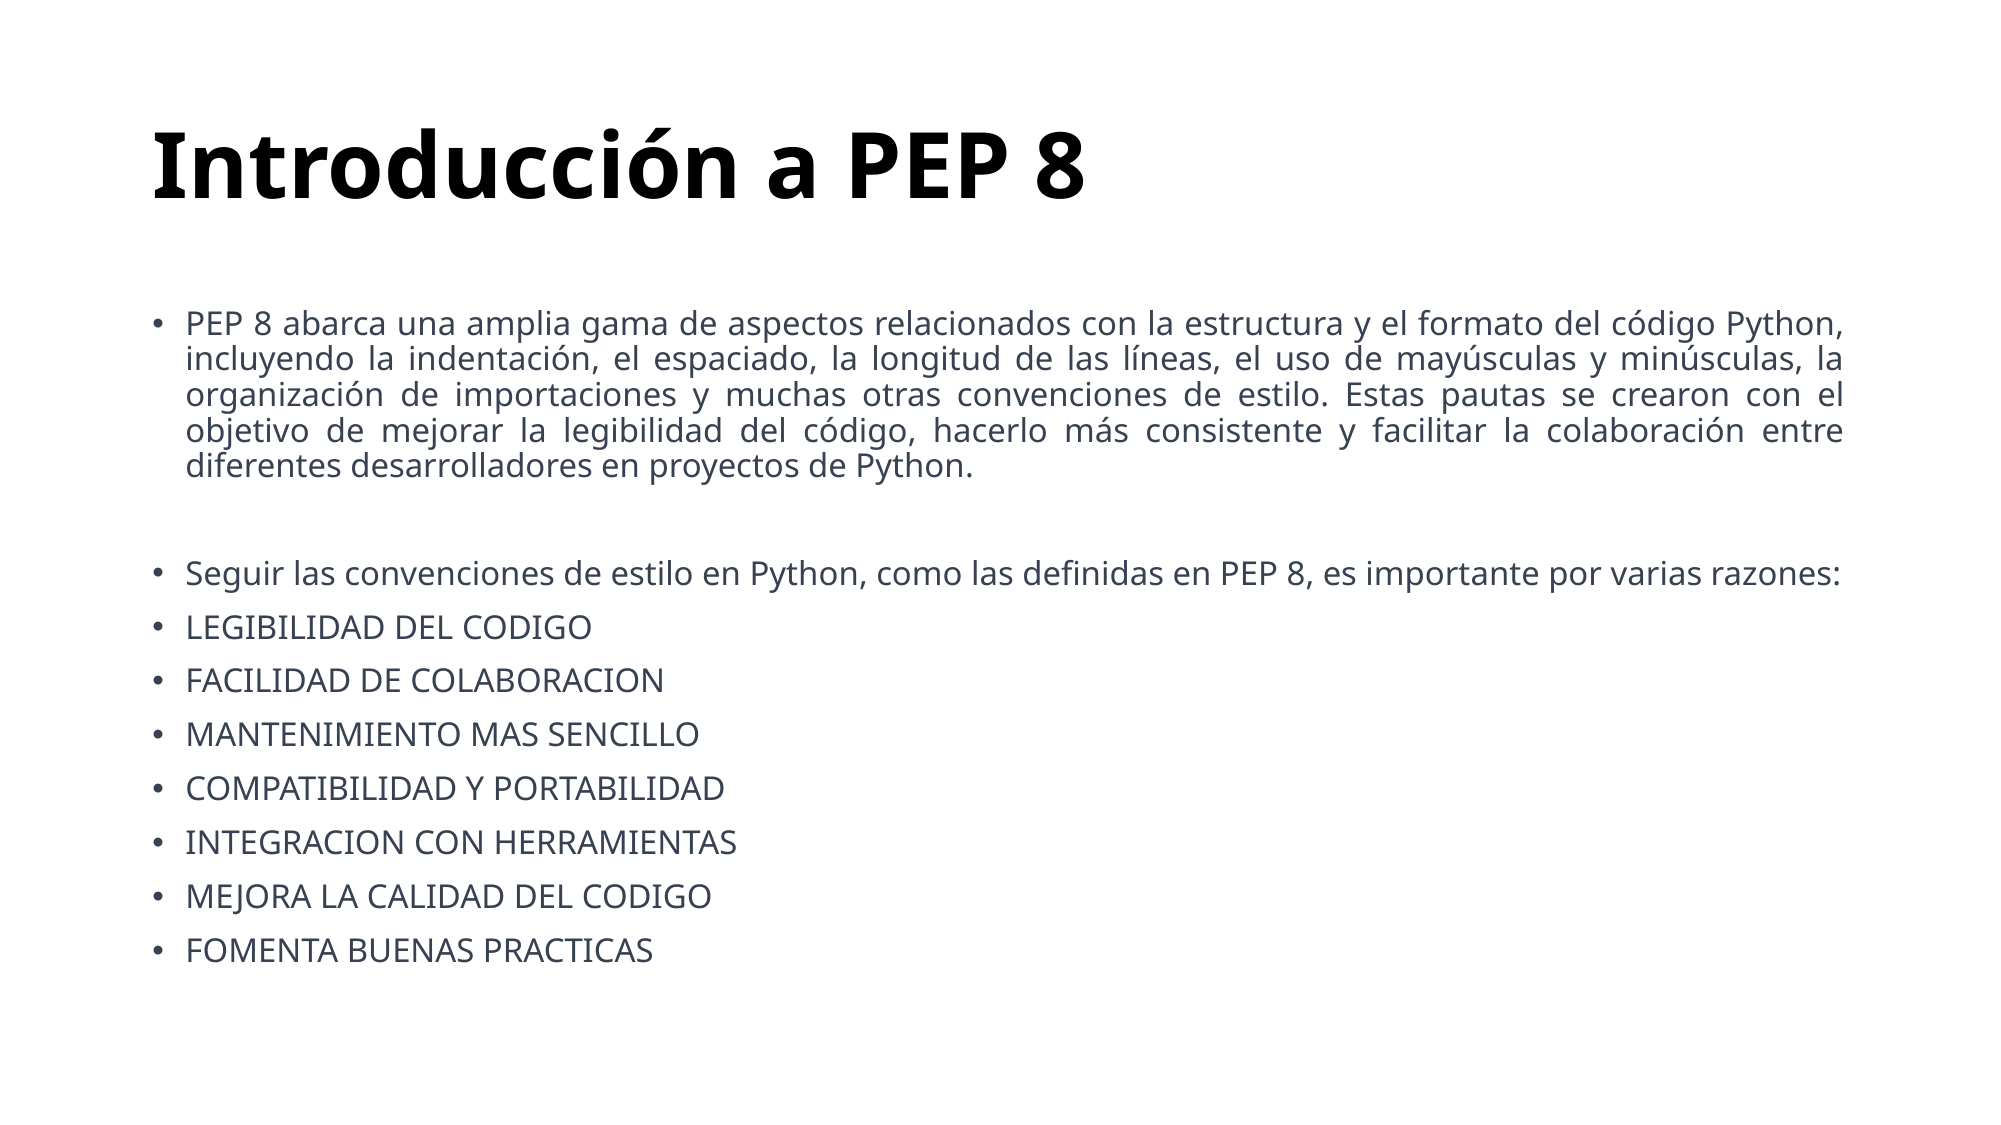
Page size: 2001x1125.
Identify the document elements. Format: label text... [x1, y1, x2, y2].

title Introducción a PEP 8 [137, 59, 1863, 278]
list PEP 8 abarca una amplia gama de aspectos relacionados con la estructura y el formato del código Python, incluyendo la indentación, el espaciado, la longitud de las líneas, el uso de mayúsculas y minúsculas, la organización de importaciones y muchas otras convenciones de estilo. Estas pautas se crearon con el objetivo de mejorar la legibilidad del código, hacerlo más consistente y facilitar la colaboración entre diferentes desarrolladores en proyectos de Python. Seguir las convenciones de estilo en Python, como las definidas en PEP 8, es importante por varias razones: LEGIBILIDAD DEL CODIGO FACILIDAD DE COLABORACION MANTENIMIENTO MAS SENCILLO COMPATIBILIDAD Y PORTABILIDAD INTEGRACION CON HERRAMIENTAS MEJORA LA CALIDAD DEL CODIGO FOMENTA BUENAS PRACTICAS [137, 299, 1863, 1014]
